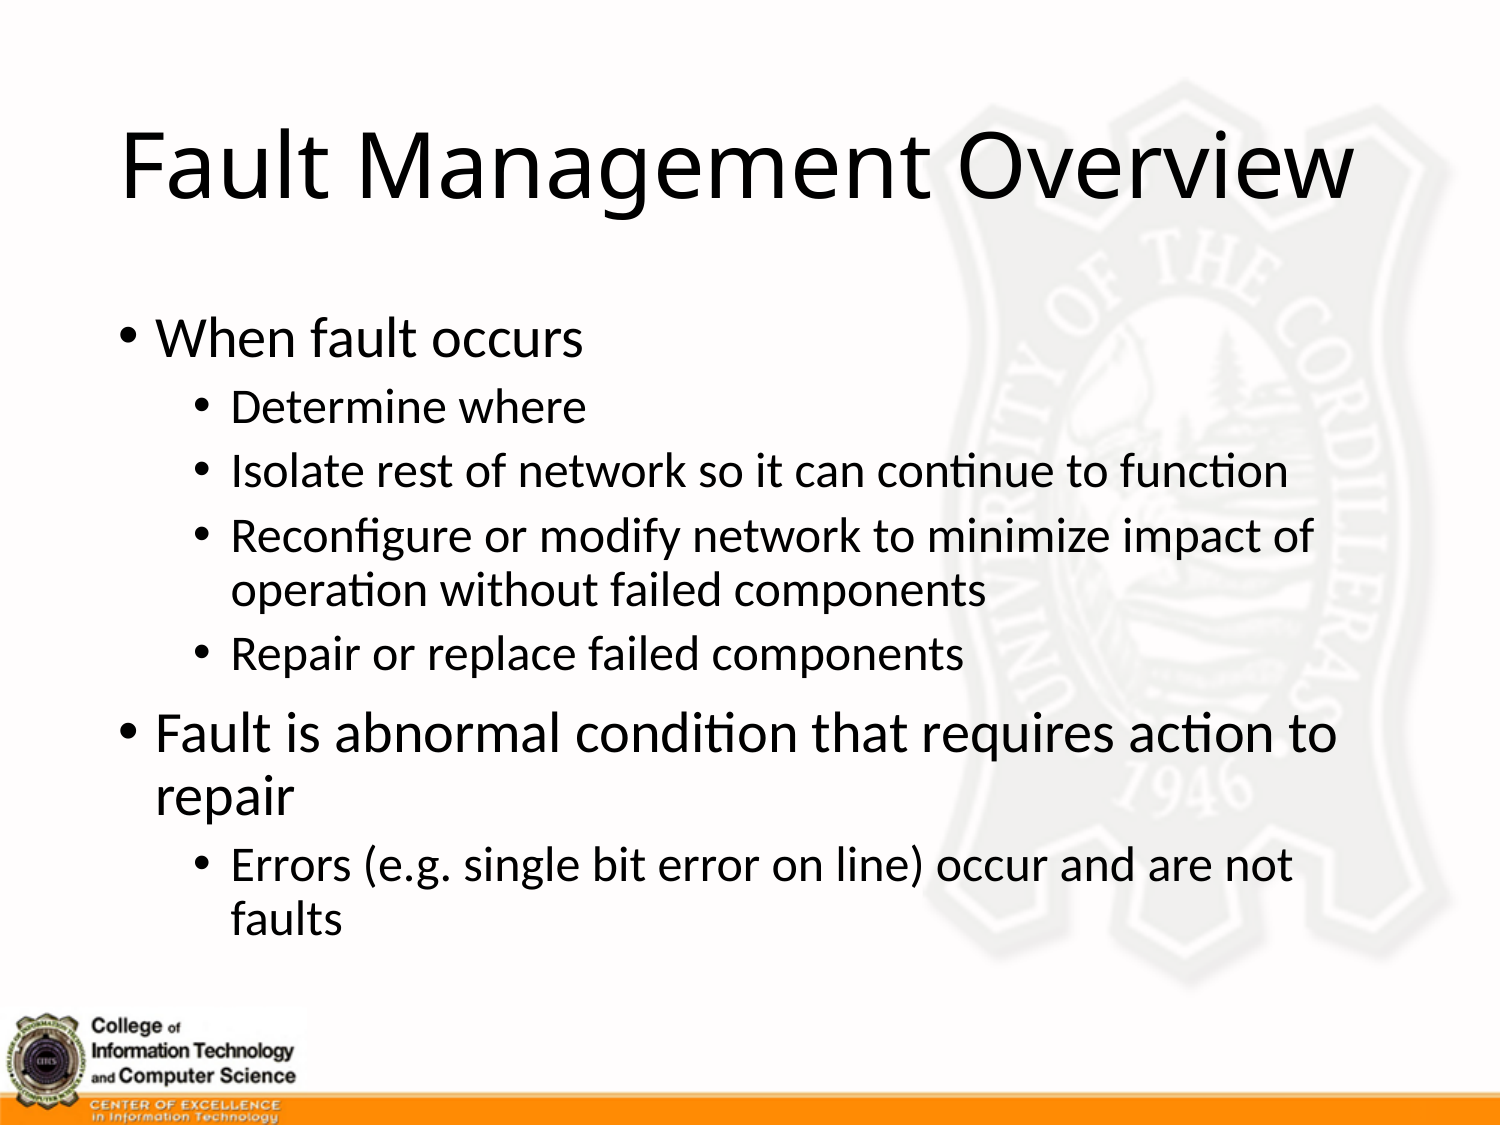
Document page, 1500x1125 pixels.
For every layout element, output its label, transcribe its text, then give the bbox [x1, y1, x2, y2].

title Fault Management Overview [103, 59, 1397, 278]
list When fault occurs Determine where Isolate rest of network so it can continue to function Reconfigure or modify network to minimize impact of operation without failed components Repair or replace failed components Fault is abnormal condition that requires action to repair Errors (e.g. single bit error on line) occur and are not faults [103, 299, 1397, 1014]
picture [0, 0, 1500, 1125]
